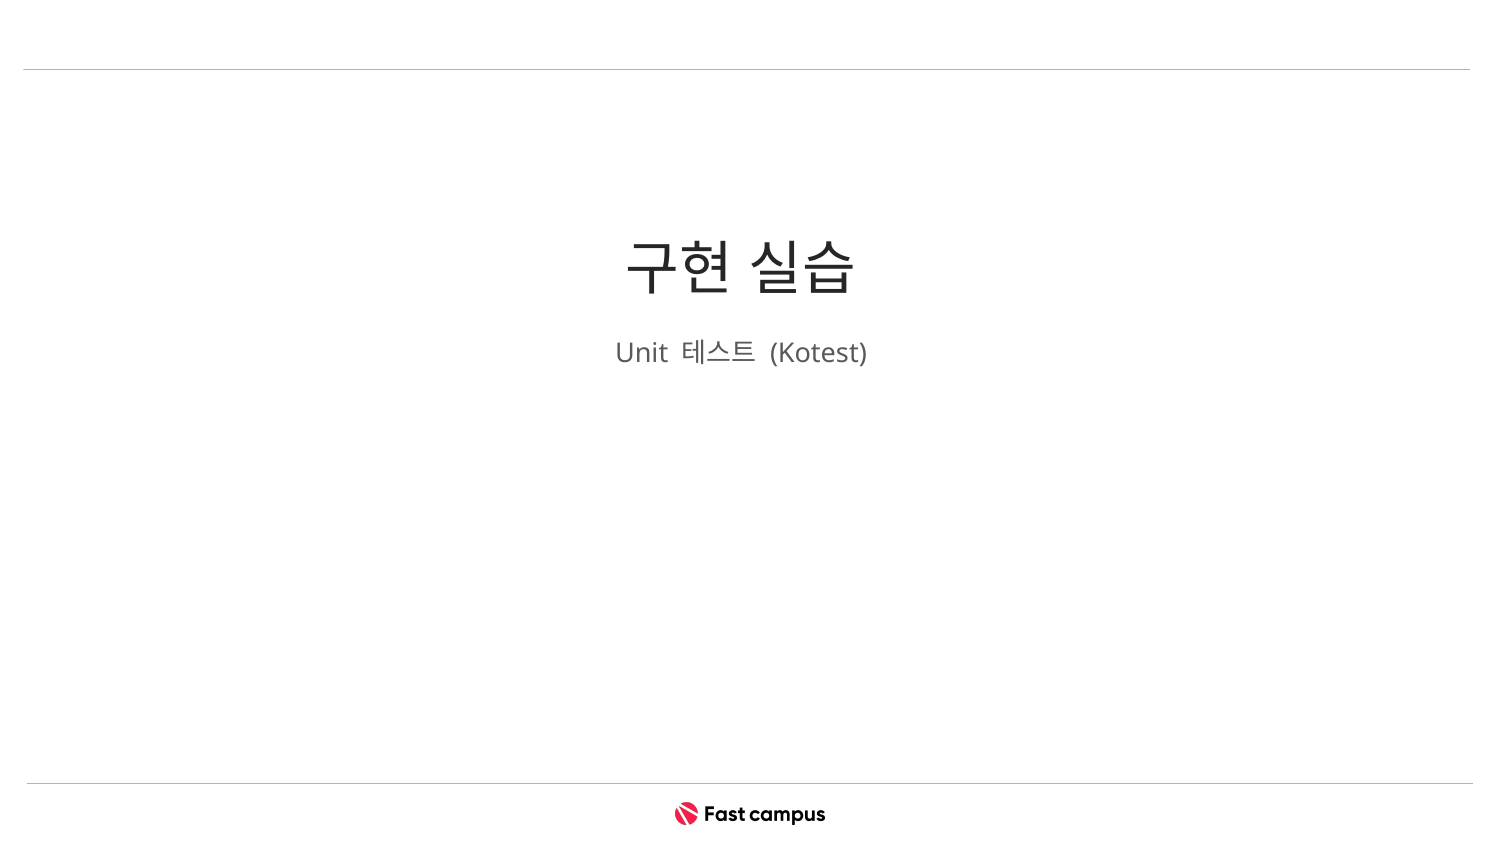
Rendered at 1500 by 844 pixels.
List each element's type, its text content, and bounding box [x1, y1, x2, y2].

subtitle Unit 테스트 (Kotest) [108, 322, 1373, 381]
title 구현 실습 [108, 218, 1373, 322]
picture [651, 783, 849, 844]
